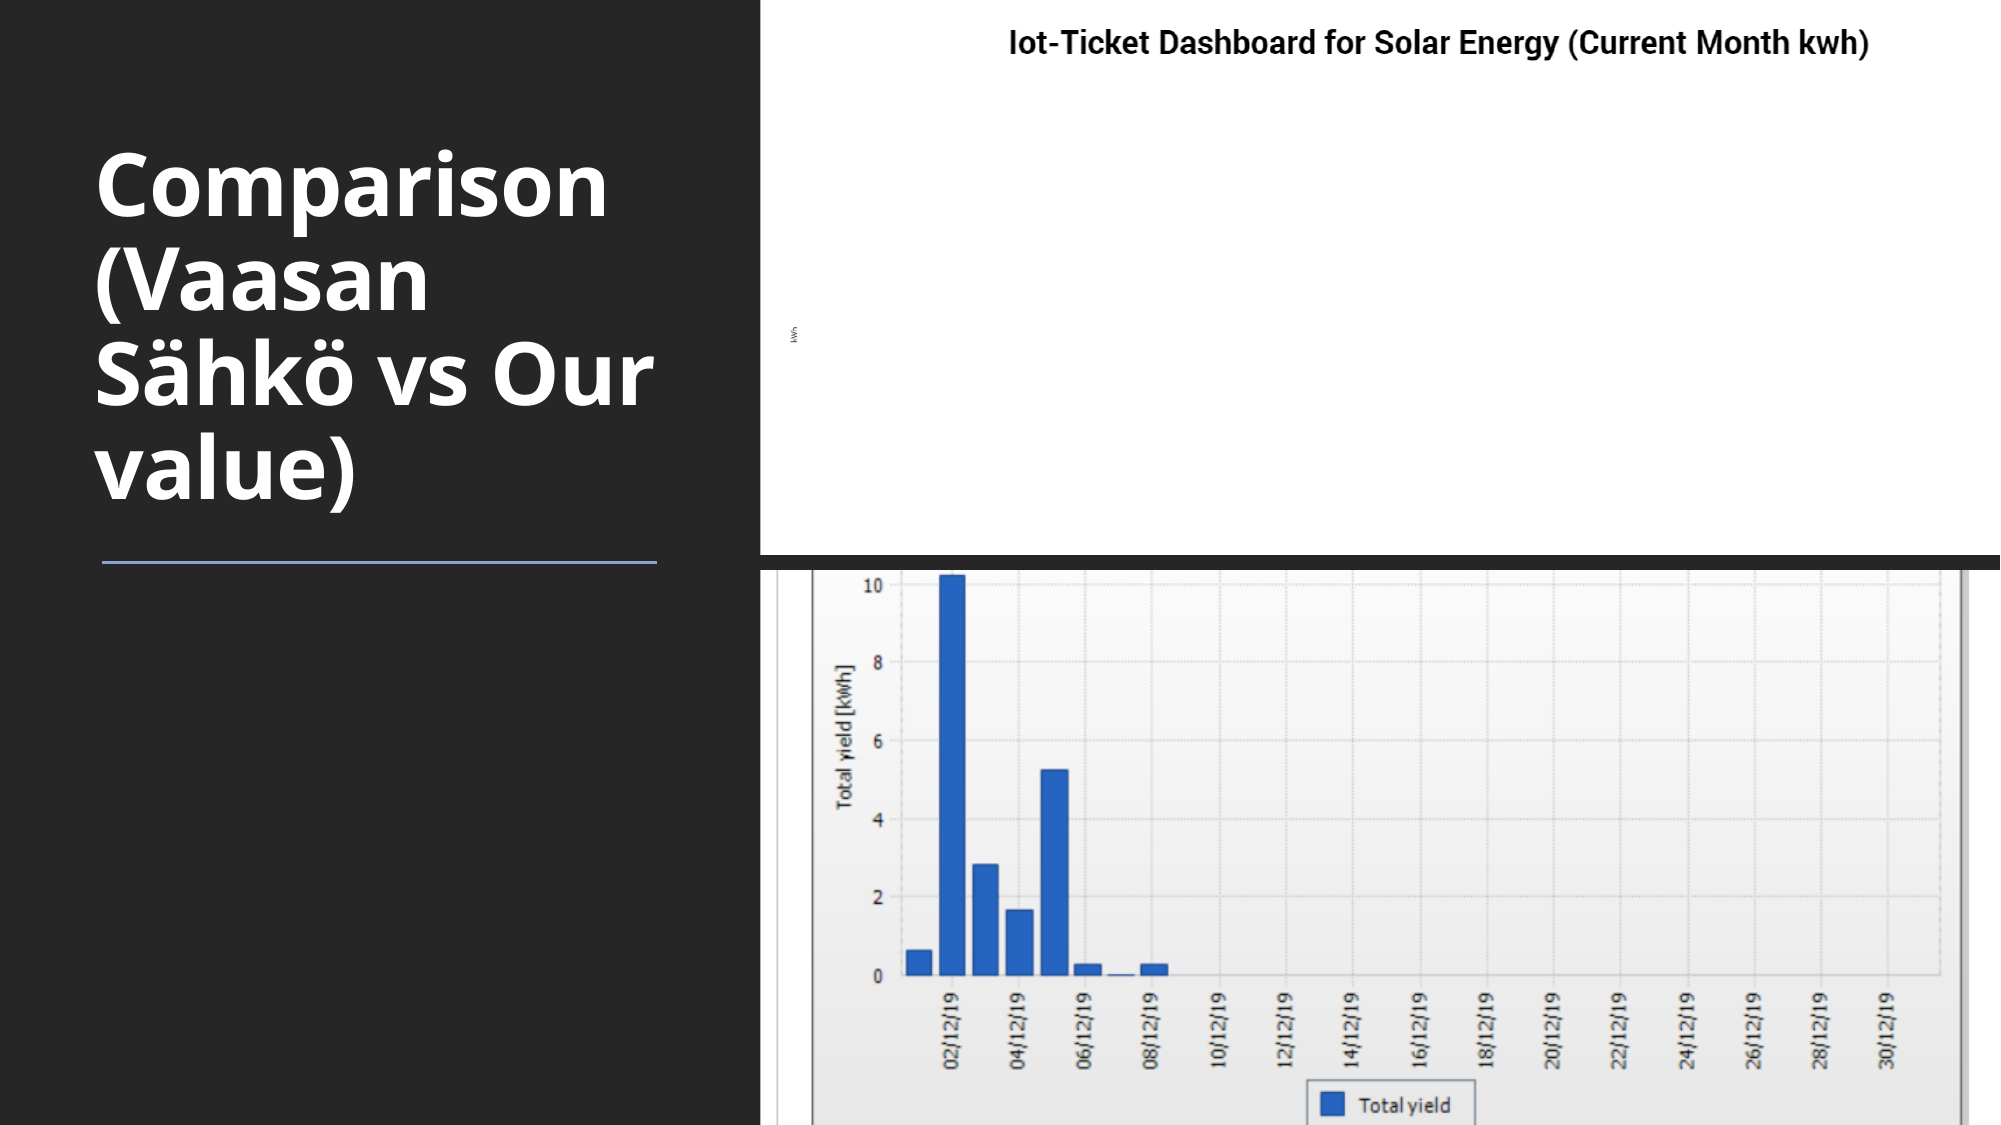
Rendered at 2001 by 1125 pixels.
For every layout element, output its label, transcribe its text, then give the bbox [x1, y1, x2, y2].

text_box [0, 0, 2000, 1125]
picture [759, 569, 2000, 1125]
title Comparison (Vaasan Sähkö vs Our value) [79, 104, 680, 527]
picture [759, 0, 2000, 556]
